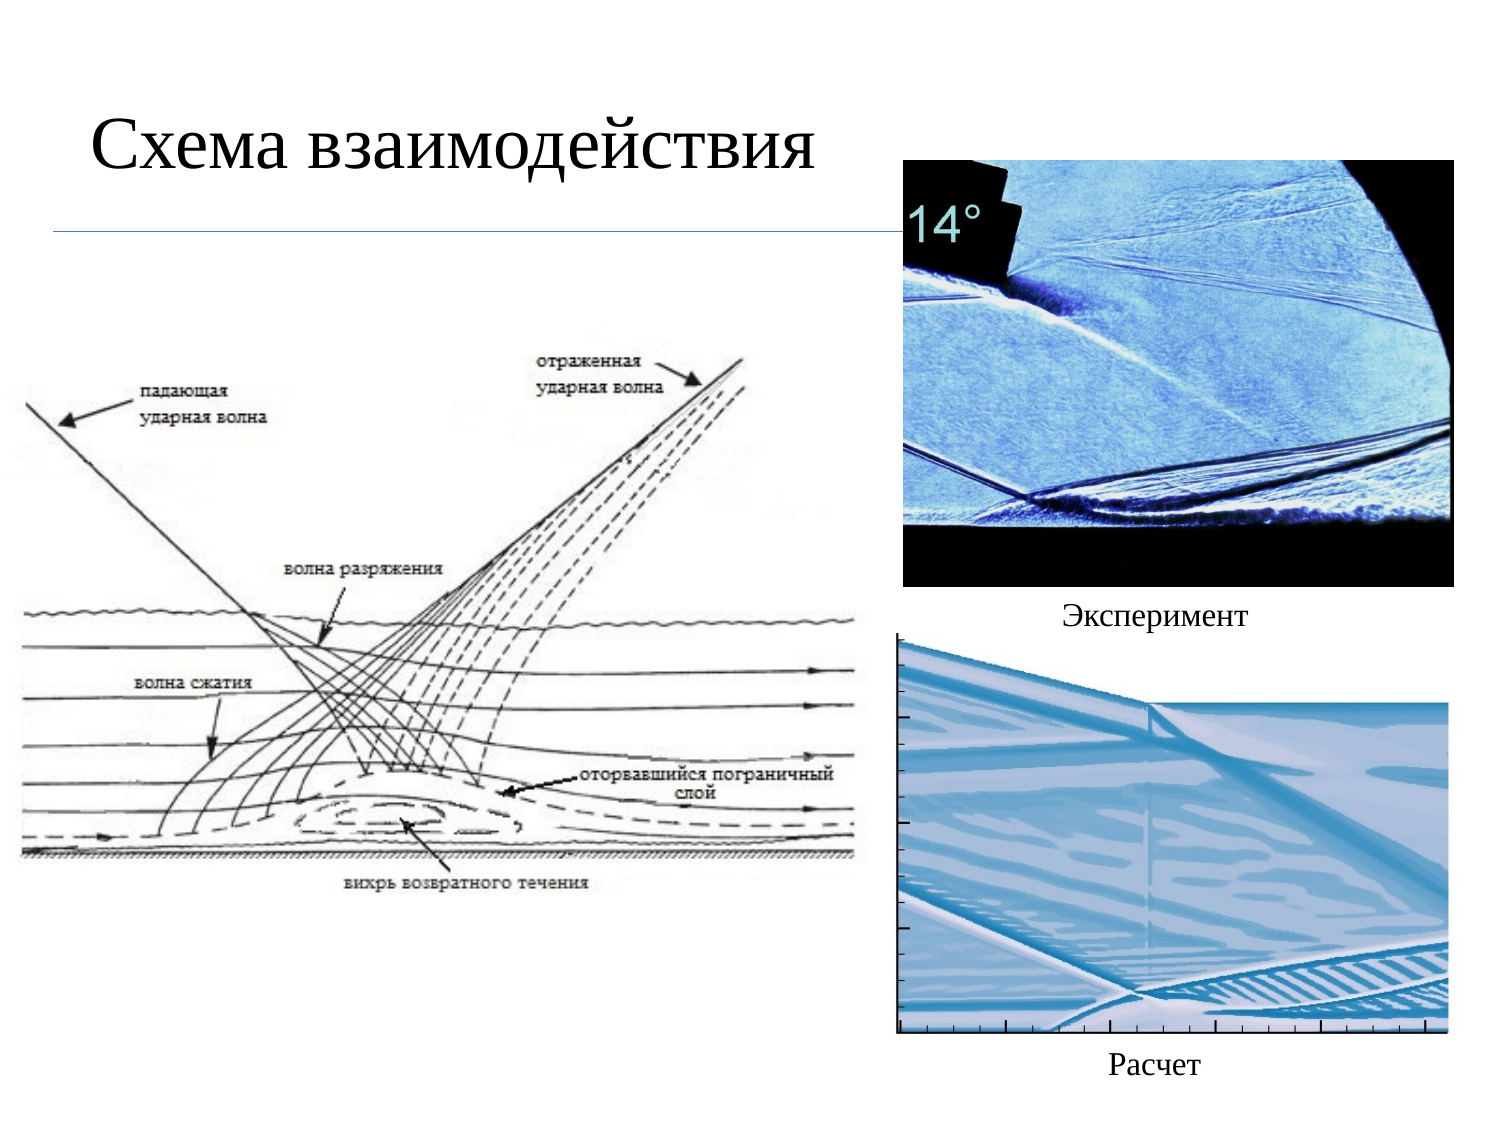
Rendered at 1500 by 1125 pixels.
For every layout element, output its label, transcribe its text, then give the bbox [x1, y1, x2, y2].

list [0, 326, 877, 918]
text_box Расчет [1093, 1043, 1217, 1090]
title Схема взаимодействия [75, 45, 1425, 231]
picture [903, 160, 1454, 587]
text_box Эксперимент [1047, 596, 1264, 631]
picture [891, 633, 1459, 1036]
